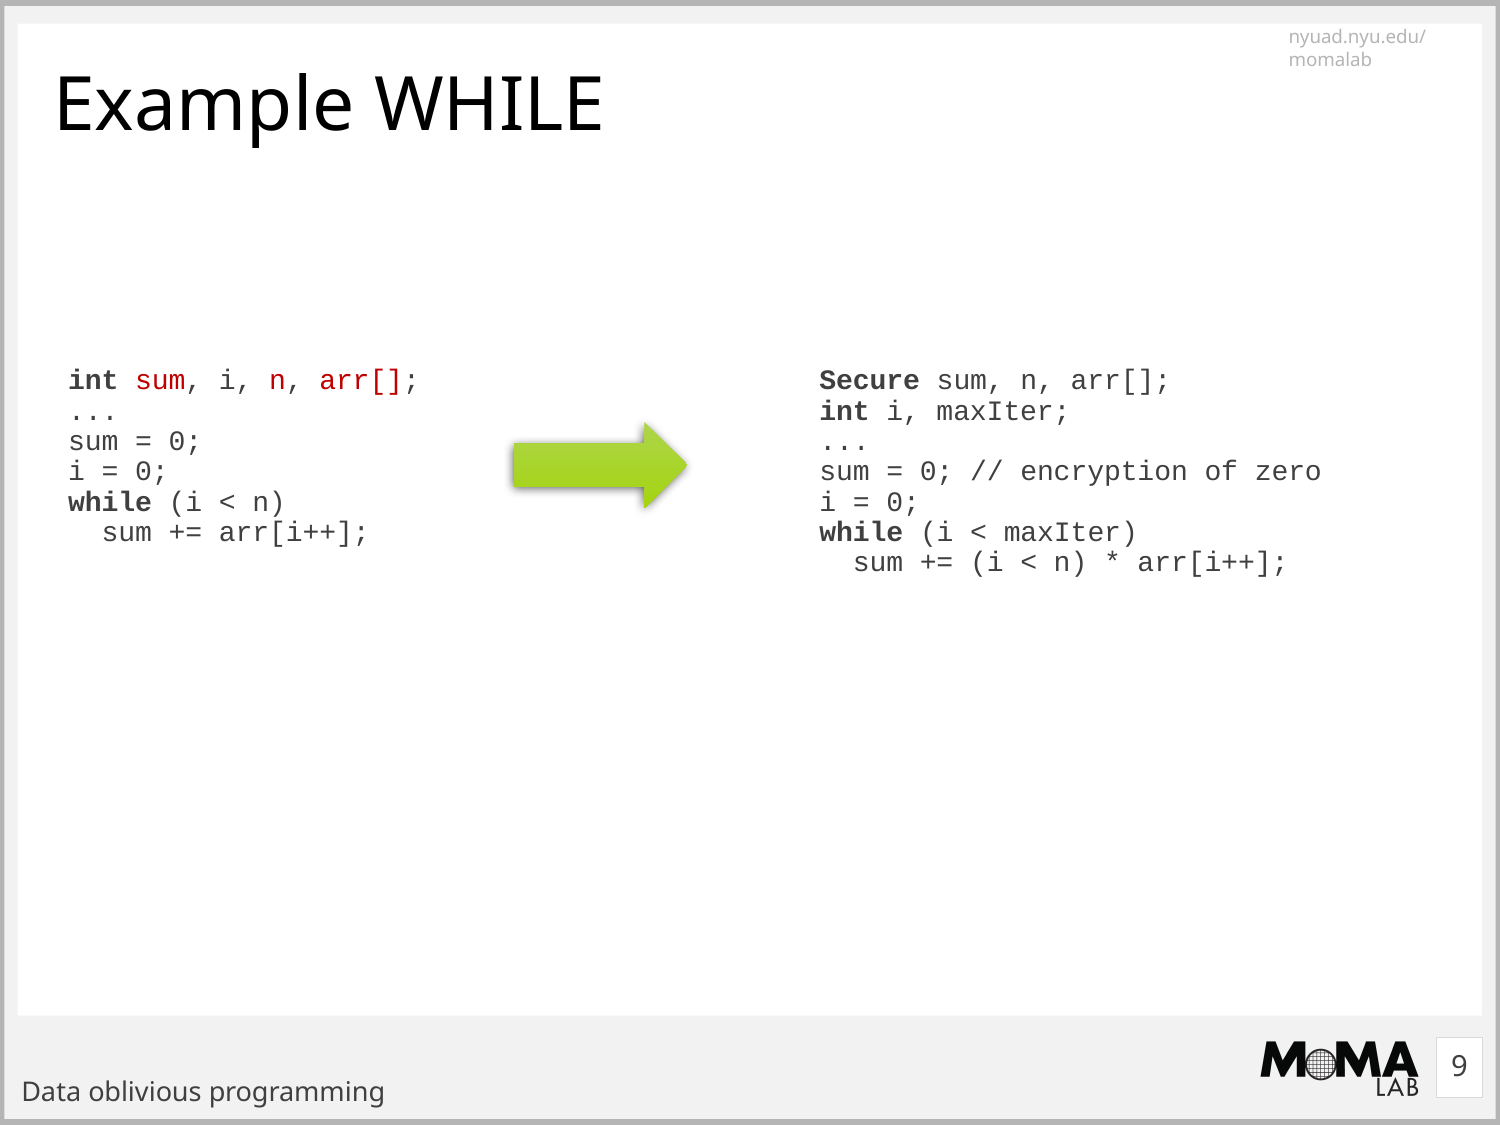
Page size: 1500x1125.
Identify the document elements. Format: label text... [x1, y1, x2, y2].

slide_number 9 [1436, 1037, 1483, 1098]
text_box [513, 421, 688, 508]
text_box Secure sum, n, arr[]; int i, maxIter; ... sum = 0; // encryption of zero i = 0; while (i < maxIter) sum += (i < n) * arr[i++]; [804, 350, 1368, 940]
footer Data oblivious programming [21, 1062, 1007, 1123]
title Example WHILE [53, 70, 1449, 142]
text_box int sum, i, n, arr[]; ... sum = 0; i = 0; while (i < n) sum += arr[i++]; [53, 350, 616, 940]
picture [1260, 1040, 1419, 1097]
